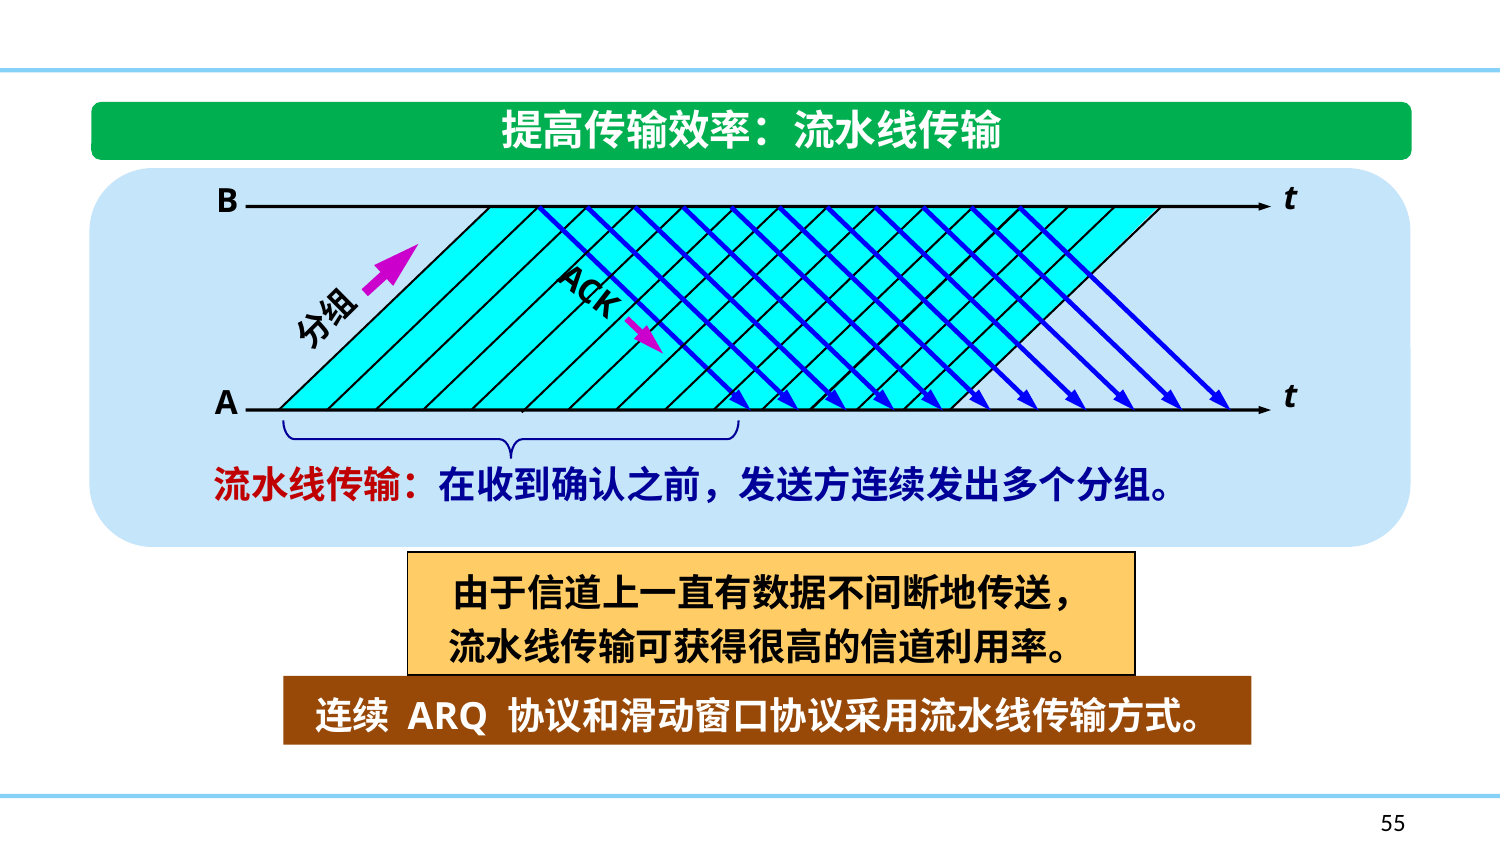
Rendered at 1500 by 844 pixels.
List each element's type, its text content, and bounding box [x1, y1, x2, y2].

text_box 提高传输效率：流水线传输 [486, 96, 1017, 162]
text_box [1017, 101, 1412, 160]
text_box [289, 438, 733, 453]
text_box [198, 168, 1313, 430]
text_box 连续 ARQ 协议和滑动窗口协议采用流水线传输方式。 [283, 675, 1252, 745]
text_box 流水线传输：在收到确认之前，发送方连续发出多个分组。 [198, 453, 1204, 514]
slide_number 55 [1365, 798, 1480, 844]
text_box 由于信道上一直有数据不间断地传送， 流水线传输可获得很高的信道利用率。 [407, 552, 1135, 675]
text_box [87, 165, 1413, 550]
text_box [91, 101, 486, 160]
